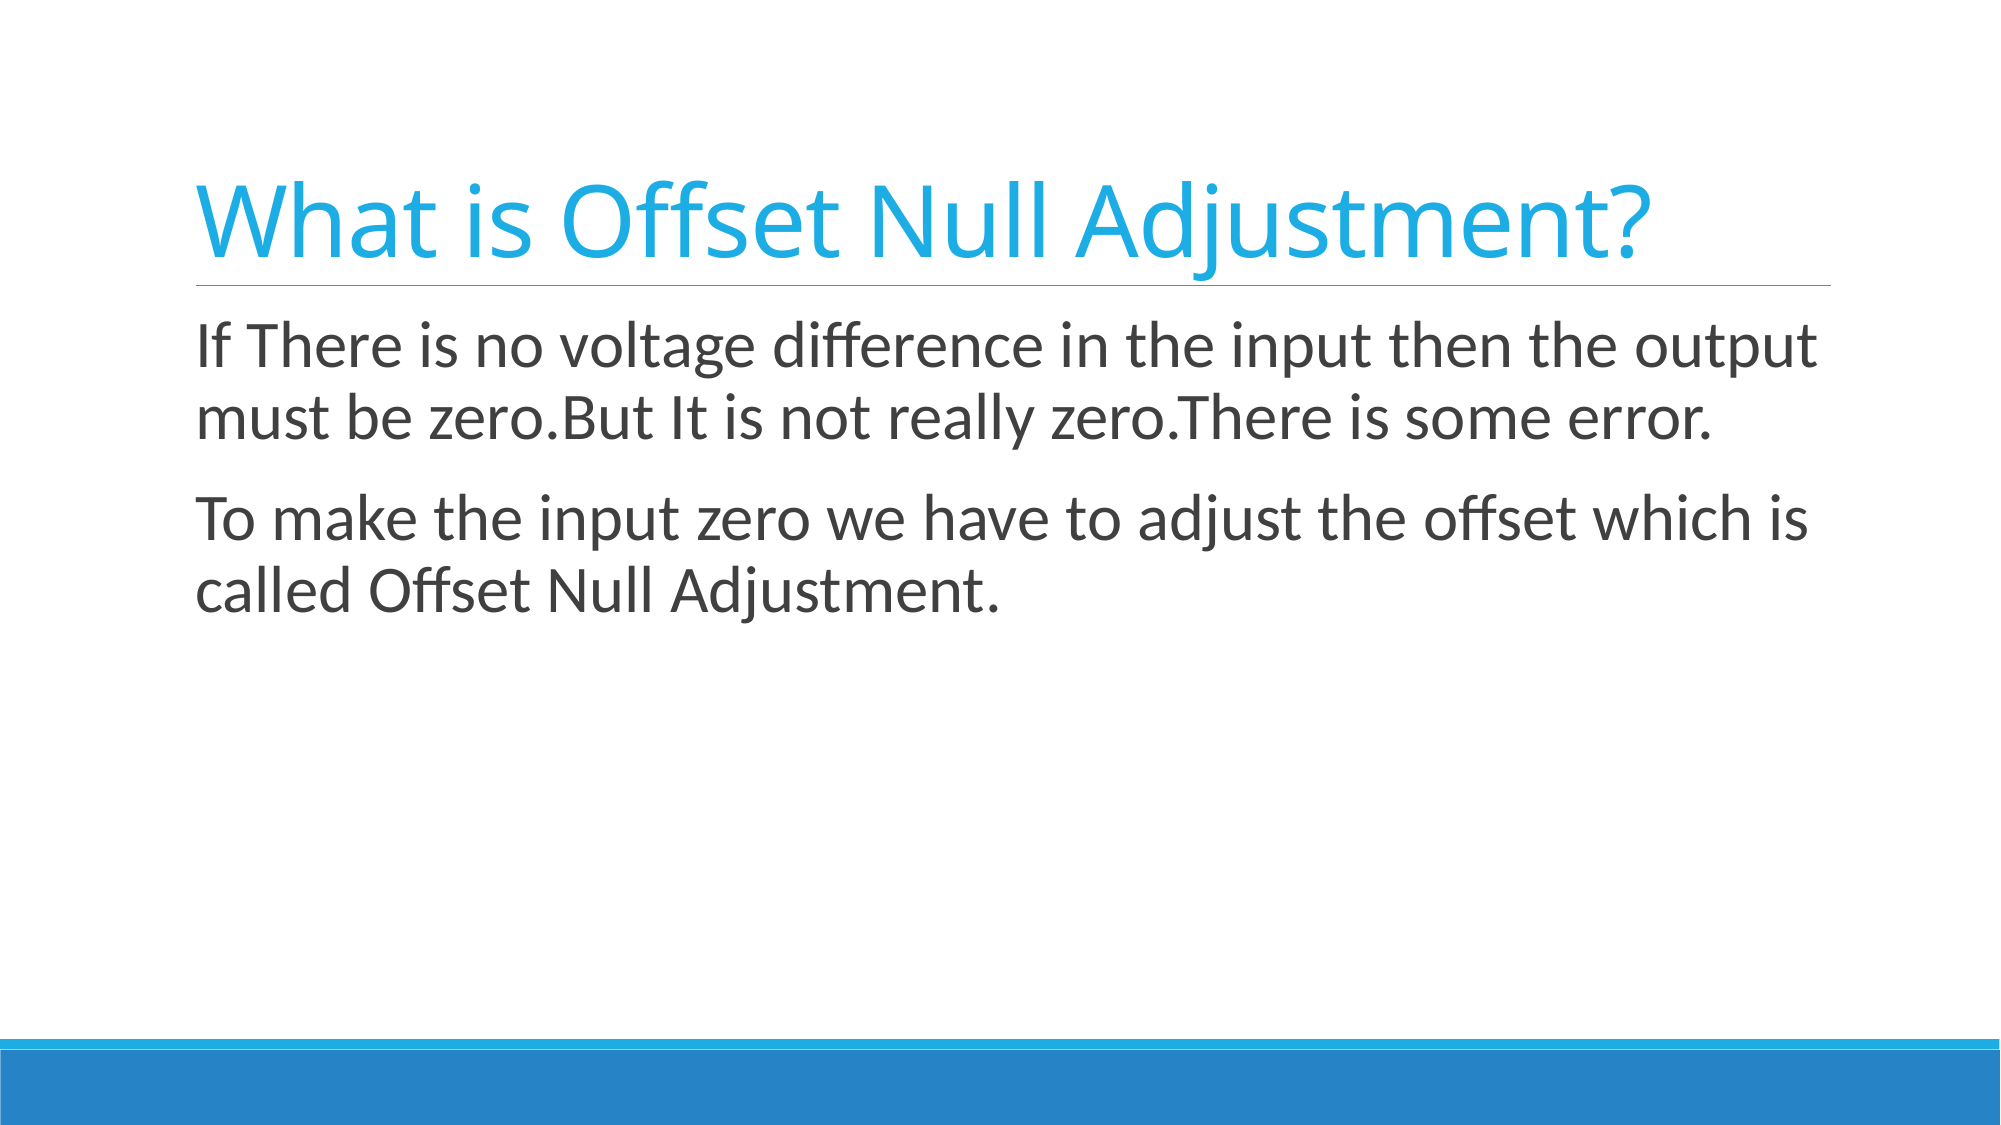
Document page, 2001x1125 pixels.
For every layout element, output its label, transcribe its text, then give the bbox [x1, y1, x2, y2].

list If There is no voltage difference in the input then the output must be zero.But It is not really zero.There is some error. To make the input zero we have to adjust the offset which is called Offset Null Adjustment. [180, 302, 1830, 963]
title What is Offset Null Adjustment? [180, 47, 1830, 285]
